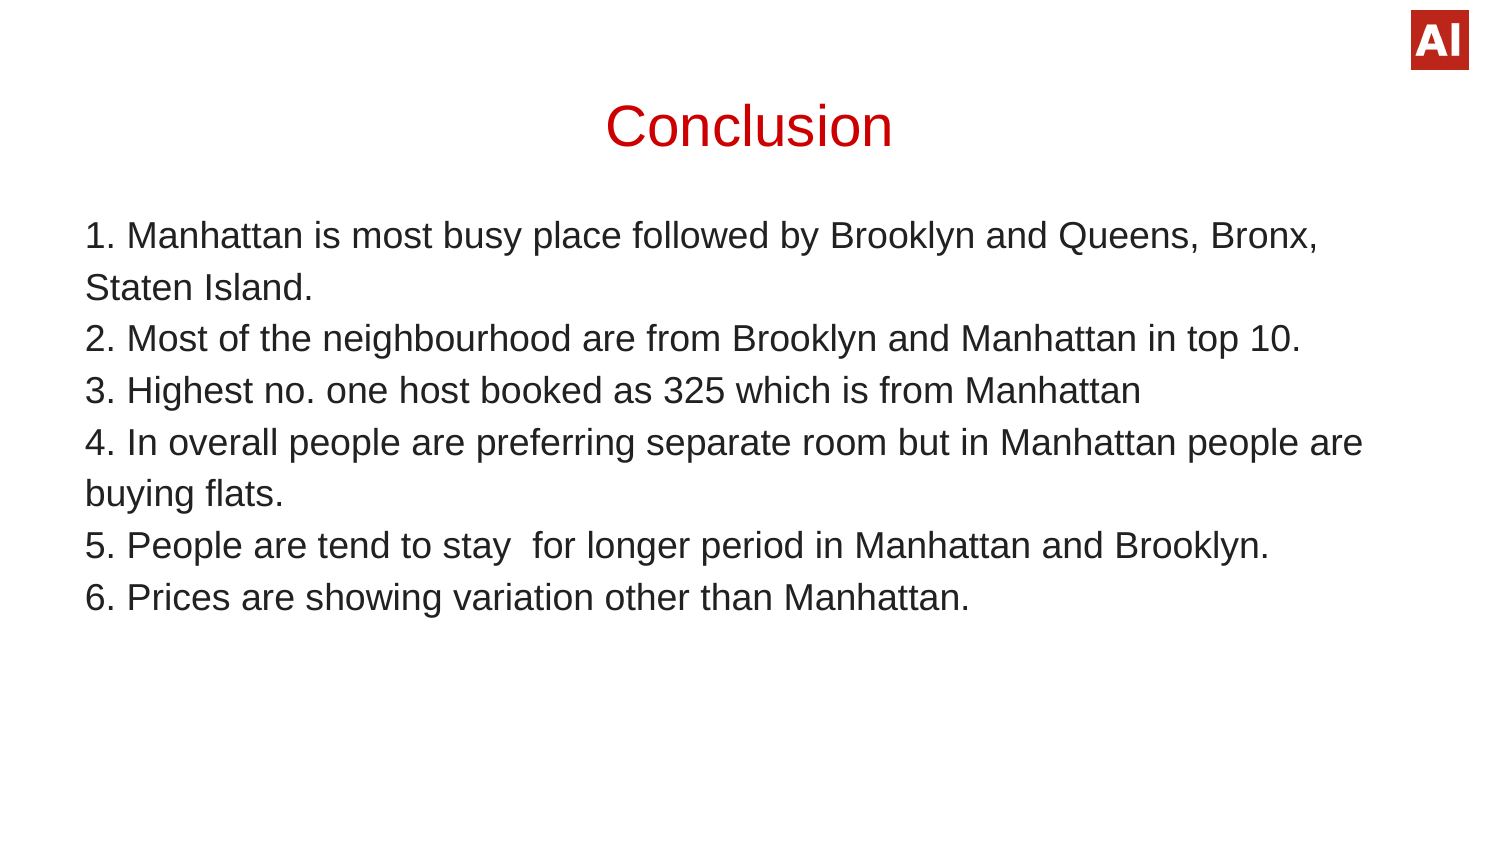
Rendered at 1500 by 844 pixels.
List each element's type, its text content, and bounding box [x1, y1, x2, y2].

title Conclusion [51, 72, 1449, 167]
list 1. Manhattan is most busy place followed by Brooklyn and Queens, Bronx, Staten Island. 2. Most of the neighbourhood are from Brooklyn and Manhattan in top 10. 3. Highest no. one host booked as 325 which is from Manhattan 4. In overall people are preferring separate room but in Manhattan people are buying flats. 5. People are tend to stay for longer period in Manhattan and Brooklyn. 6. Prices are showing variation other than Manhattan. [51, 189, 1449, 750]
picture [1411, 10, 1469, 70]
